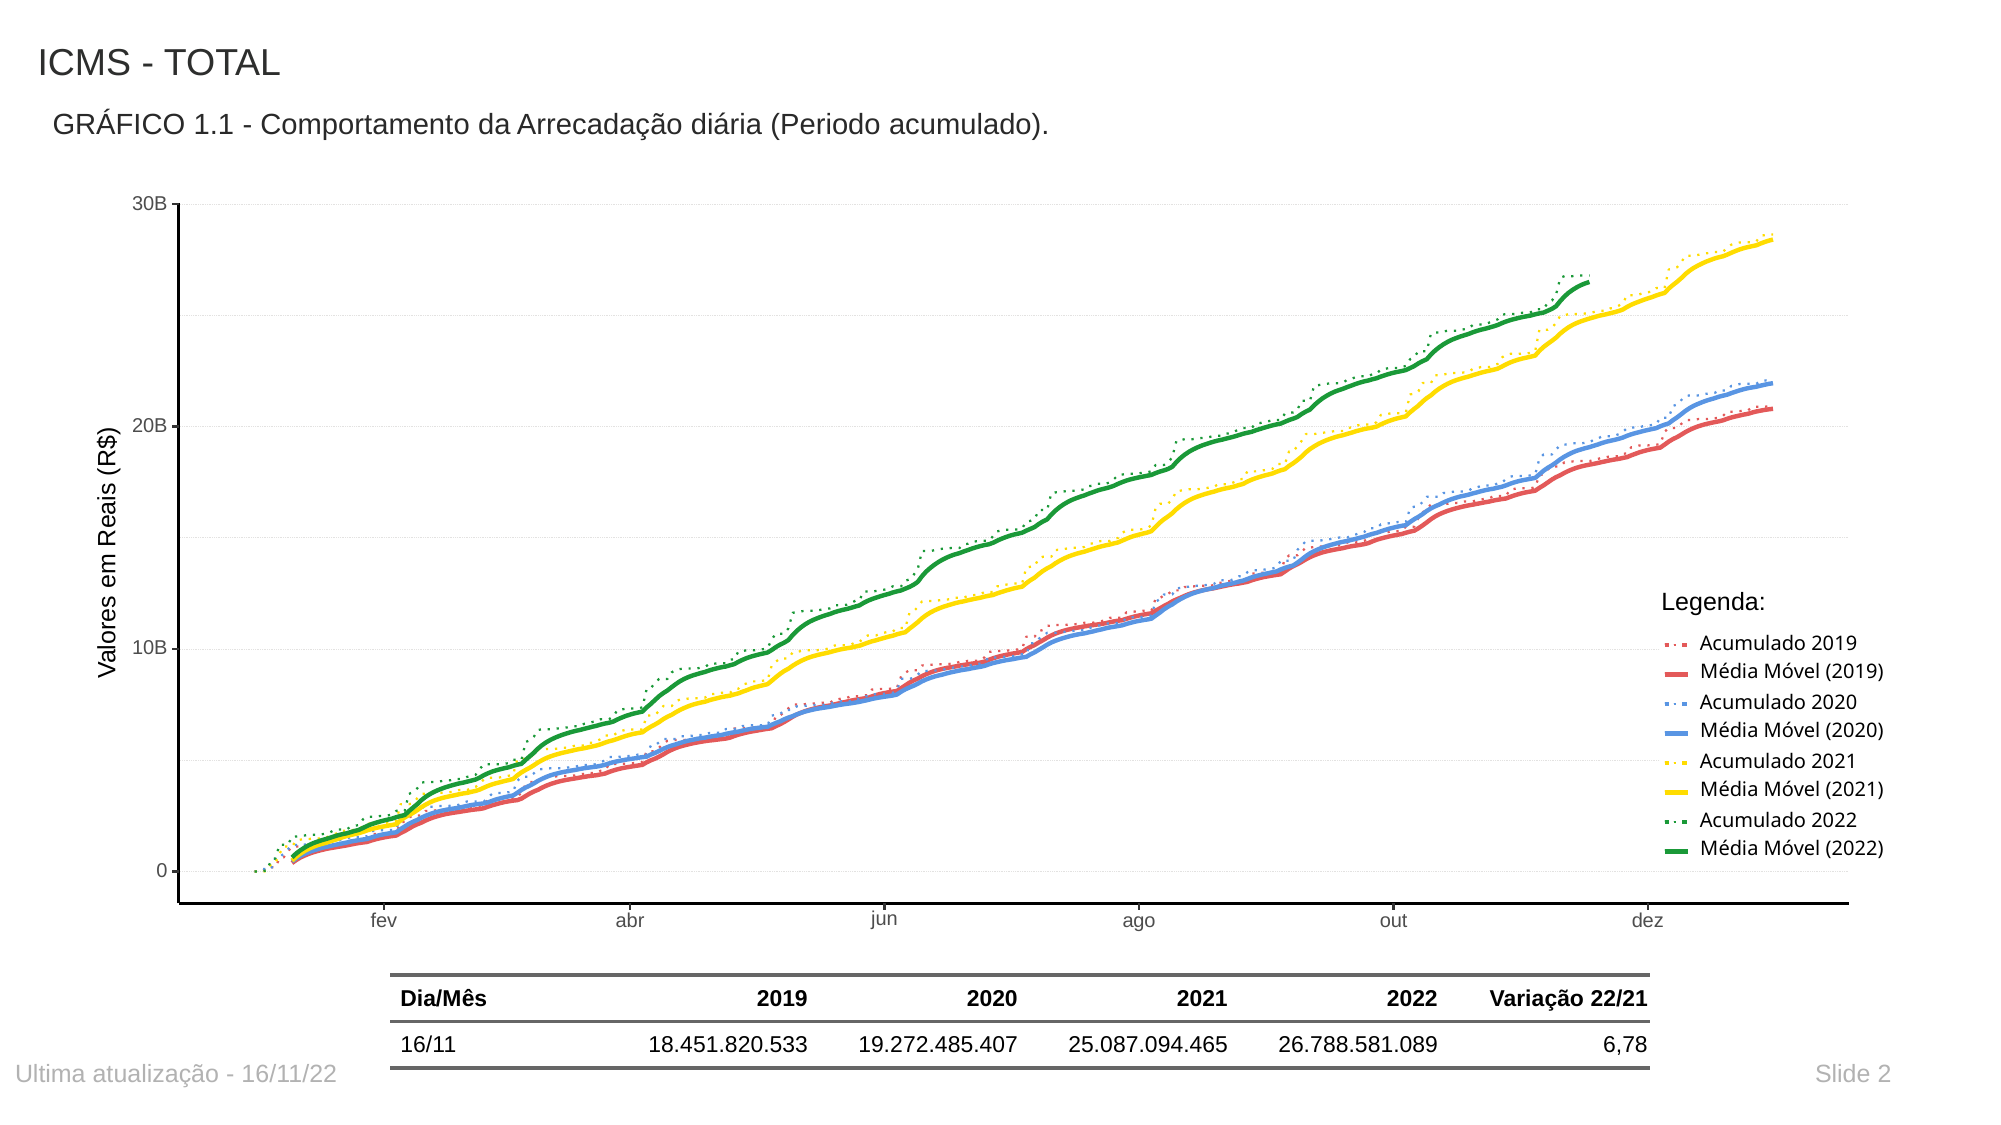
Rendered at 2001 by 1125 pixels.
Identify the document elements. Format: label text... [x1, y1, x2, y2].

table_header Dia/Mês [390, 977, 600, 1020]
list Slide 2 [1800, 1050, 1935, 1095]
list ICMS - TOTAL [22, 29, 1223, 119]
table_cell 6,78 [1440, 1023, 1650, 1066]
table_cell 19.272.485.407 [810, 1023, 1020, 1066]
table_header 2019 [600, 977, 810, 1020]
table_cell 16/11 [390, 1023, 600, 1050]
list Ultima atualização - 16/11/22 [0, 1050, 975, 1095]
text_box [89, 149, 1862, 975]
table_header 2021 [1020, 977, 1230, 1020]
list GRÁFICO 1.1 - Comportamento da Arrecadação diária (Periodo acumulado). [37, 97, 1238, 143]
table_header Variação 22/21 [1440, 977, 1650, 1020]
table_cell 18.451.820.533 [600, 1023, 810, 1050]
table_header 2020 [810, 977, 1020, 1020]
table_cell 26.788.581.089 [1230, 1023, 1440, 1066]
table_cell 25.087.094.465 [1020, 1023, 1230, 1066]
table_header 2022 [1230, 977, 1440, 1020]
